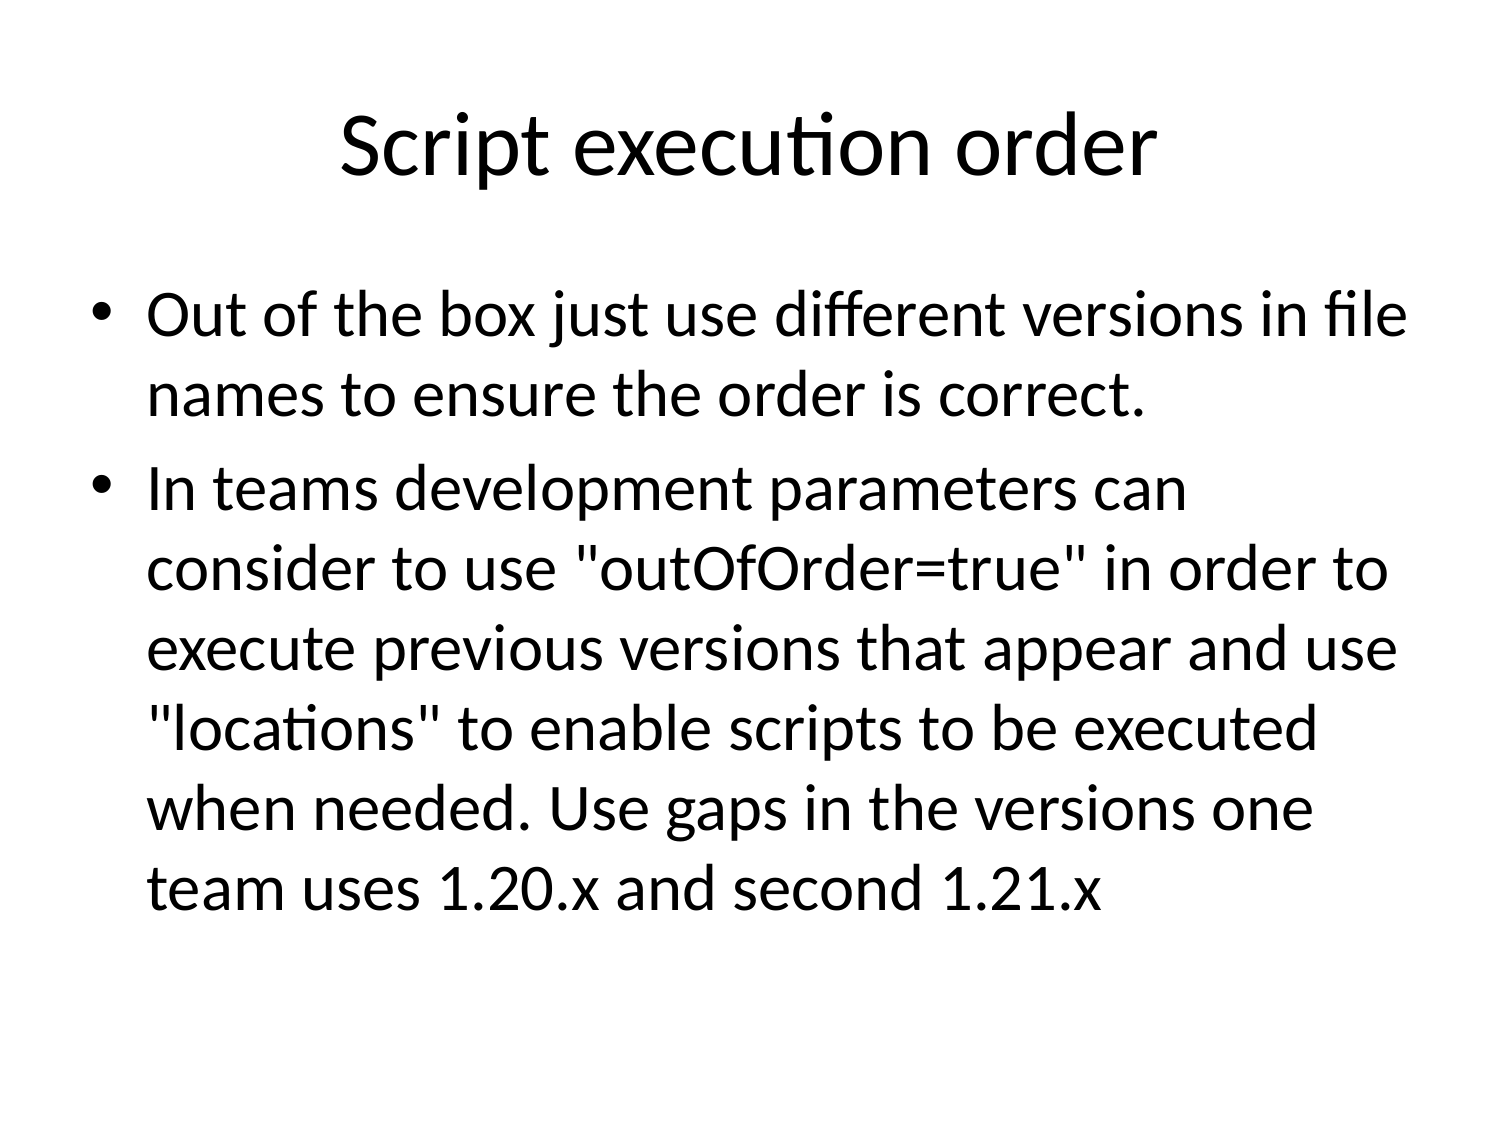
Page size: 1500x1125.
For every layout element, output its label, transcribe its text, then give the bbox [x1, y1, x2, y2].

list Out of the box just use different versions in file names to ensure the order is correct. In teams development parameters can consider to use "outOfOrder=true" in order to execute previous versions that appear and use "locations" to enable scripts to be executed when needed. Use gaps in the versions one team uses 1.20.x and second 1.21.x [75, 262, 1425, 1005]
title Script execution order [75, 45, 1425, 233]
